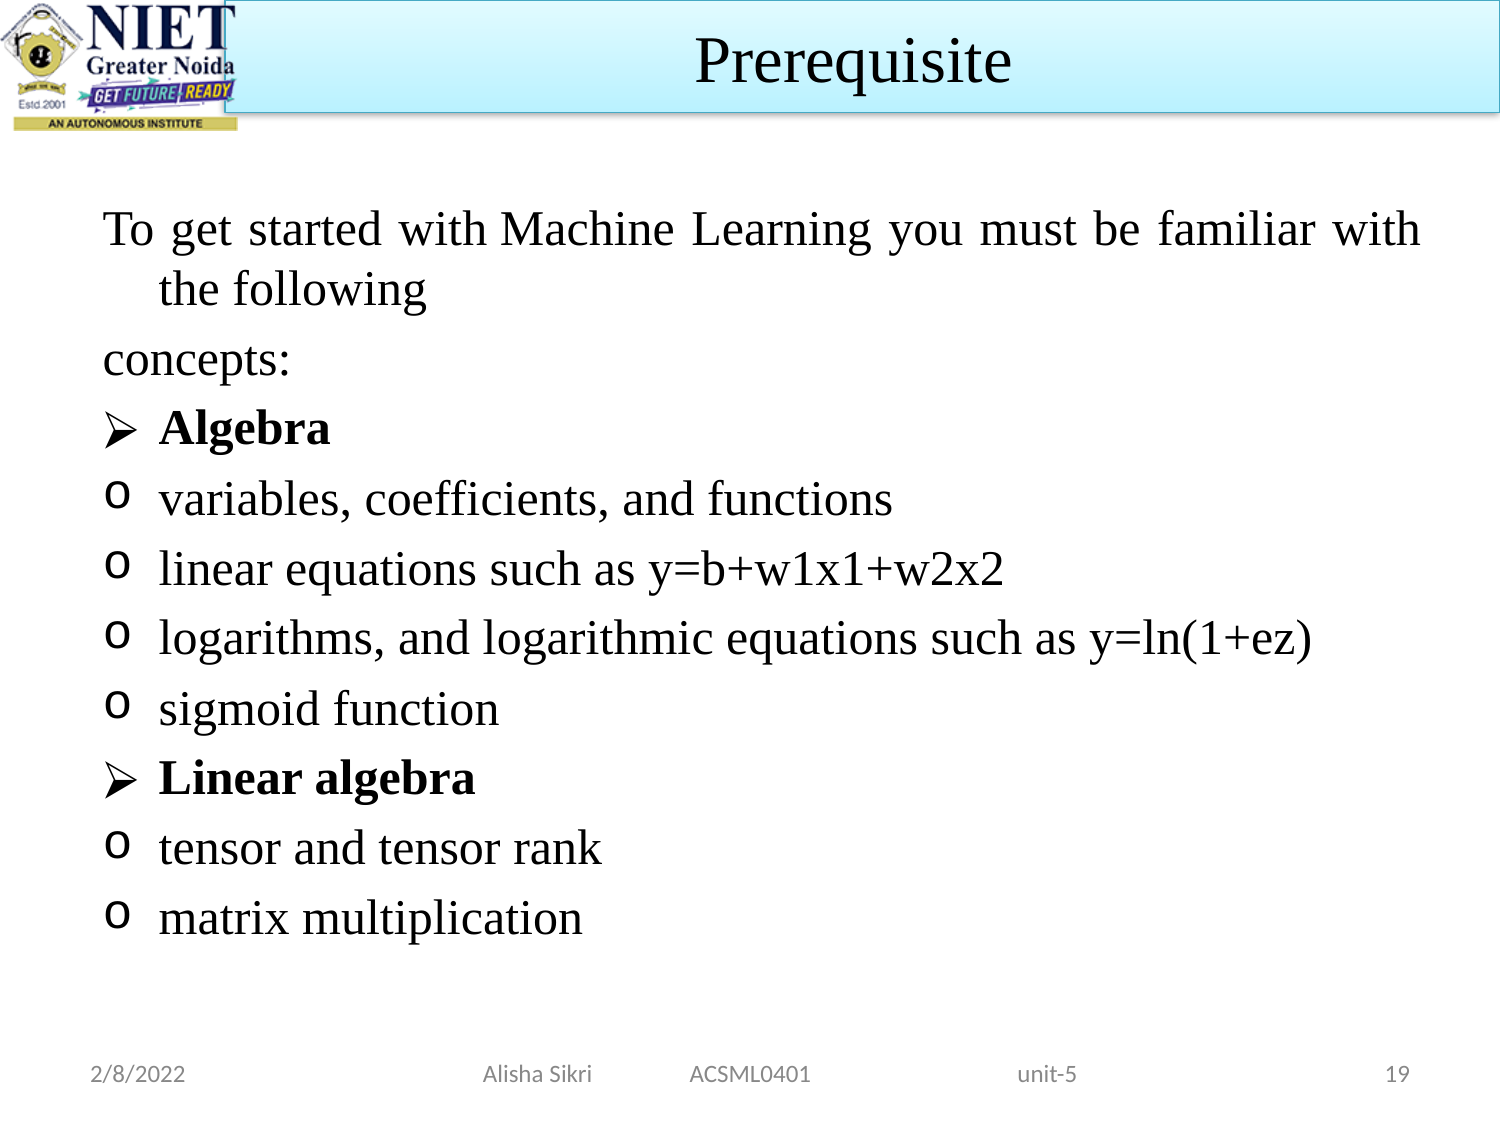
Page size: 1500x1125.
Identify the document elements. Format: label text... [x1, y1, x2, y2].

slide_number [75, 1042, 324, 1103]
footer Alisha Sikri ACSML0401 unit-5 [324, 1042, 1238, 1103]
slide_number ‹#› [1238, 1042, 1425, 1103]
picture [0, 3, 238, 131]
list To get started with Machine Learning you must be familiar with the following concepts: Algebra variables, coefficients, and functions linear equations such as y=b+w1x1+w2x2 logarithms, and logarithmic equations such as y=ln(1+ez) sigmoid function Linear algebra tensor and tensor rank matrix multiplication [87, 187, 1438, 988]
text_box Prerequisite [224, 0, 1500, 113]
